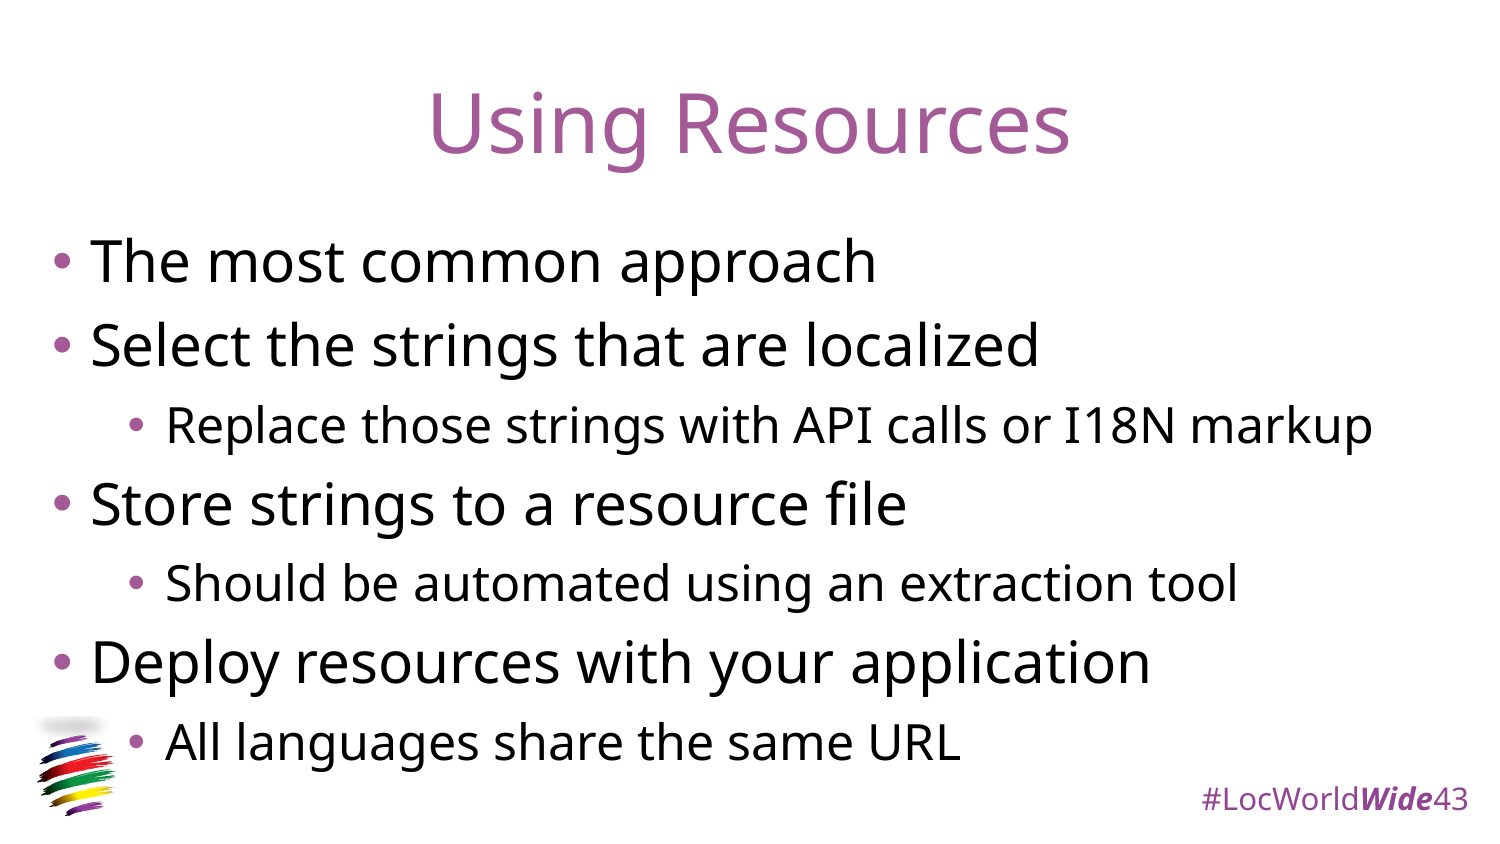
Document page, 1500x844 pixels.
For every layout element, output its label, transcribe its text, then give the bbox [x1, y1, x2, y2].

list The most common approach Select the strings that are localized Replace those strings with API calls or I18N markup Store strings to a resource file Should be automated using an extraction tool Deploy resources with your application All languages share the same URL [37, 224, 1463, 760]
picture [37, 760, 119, 817]
title Using Resources [37, 45, 1463, 208]
